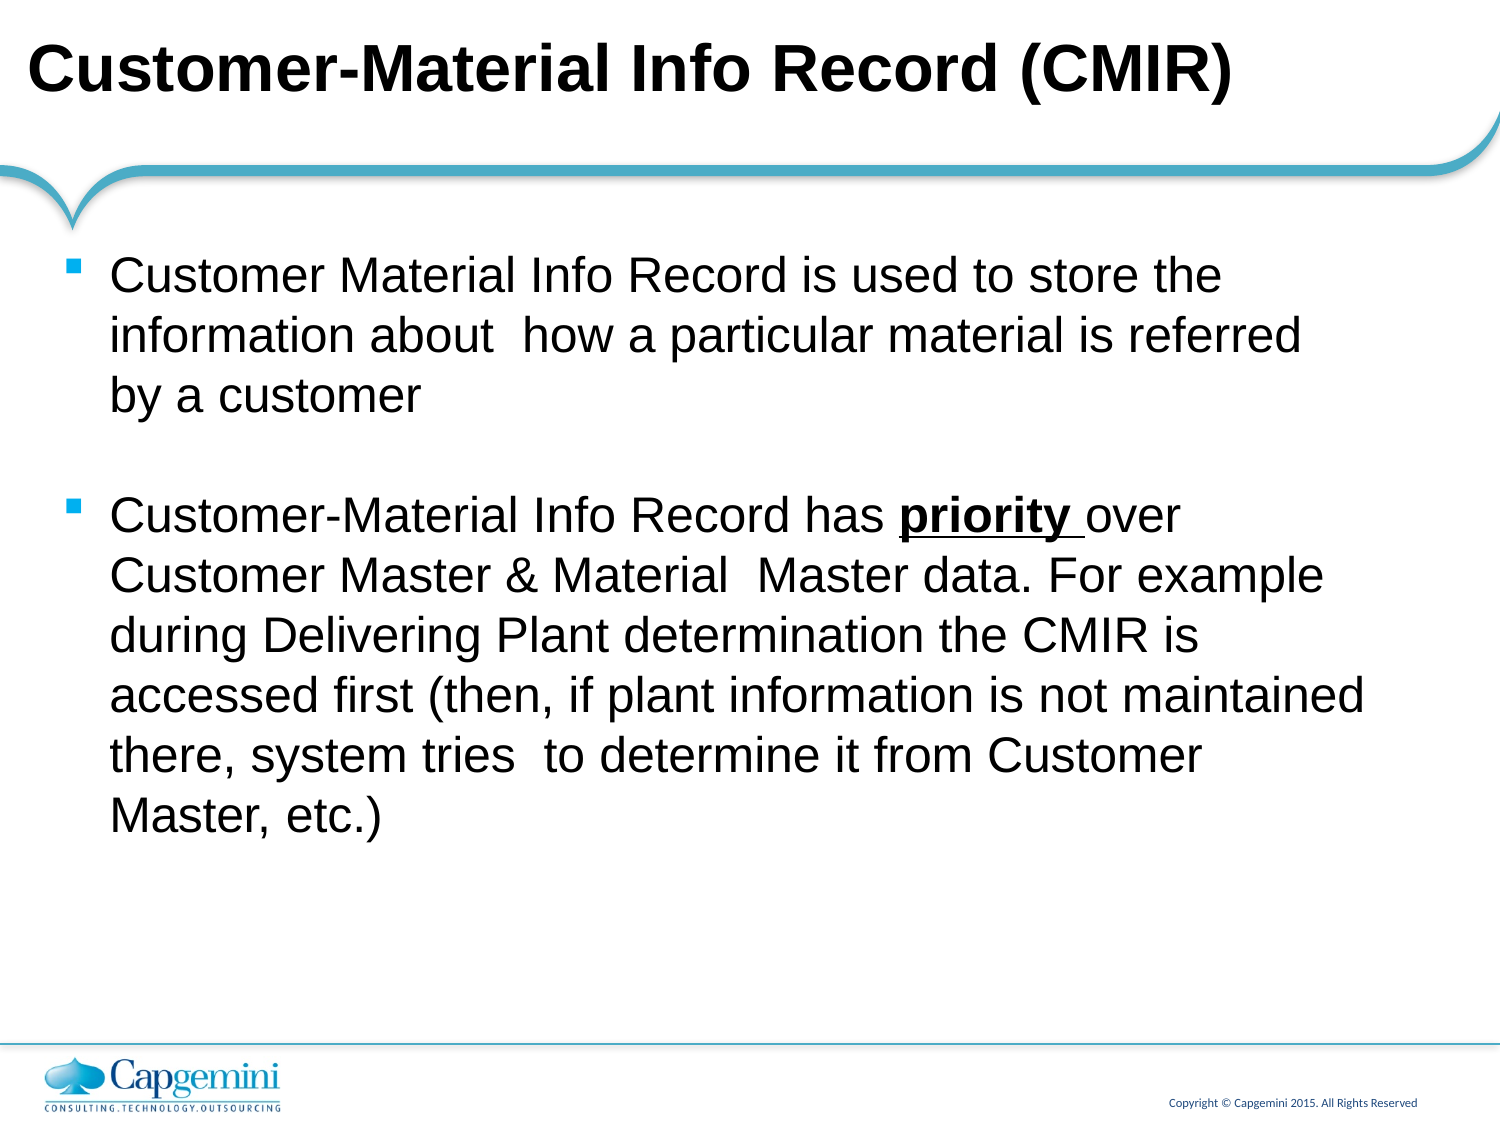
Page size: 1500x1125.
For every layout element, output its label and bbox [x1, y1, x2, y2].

picture [44, 1056, 281, 1113]
list [62, 242, 1368, 965]
title [24, 24, 1500, 213]
